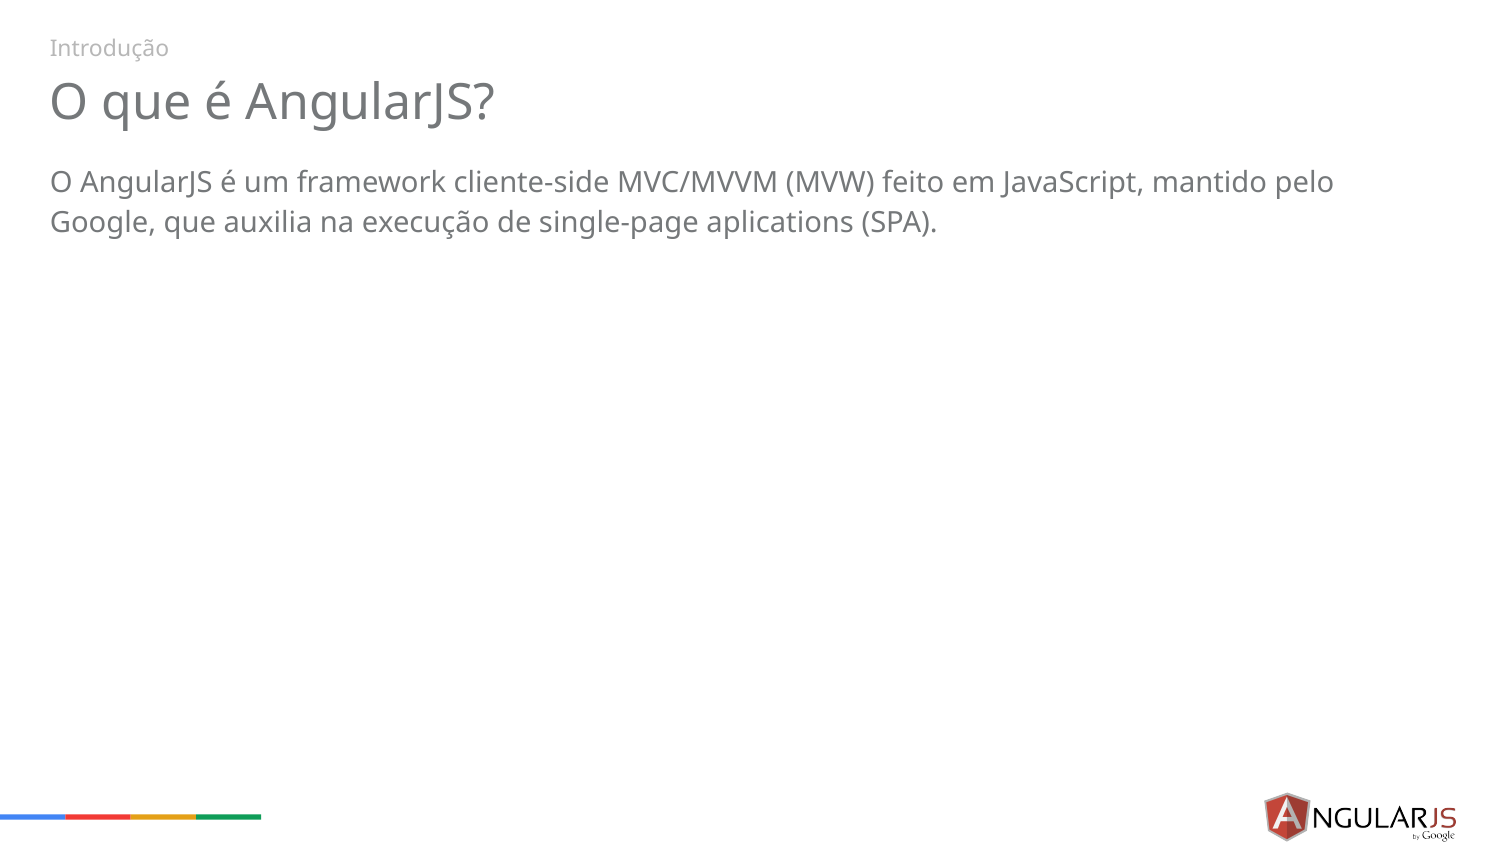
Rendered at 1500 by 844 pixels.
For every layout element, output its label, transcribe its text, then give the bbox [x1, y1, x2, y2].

list O AngularJS é um framework cliente-side MVC/MVVM (MVW) feito em JavaScript, mantido pelo Google, que auxilia na execução de single-page aplications (SPA). [34, 142, 1458, 275]
title O que é AngularJS? [34, 84, 1469, 124]
subtitle Introdução [34, 14, 1469, 84]
picture [1264, 792, 1456, 842]
